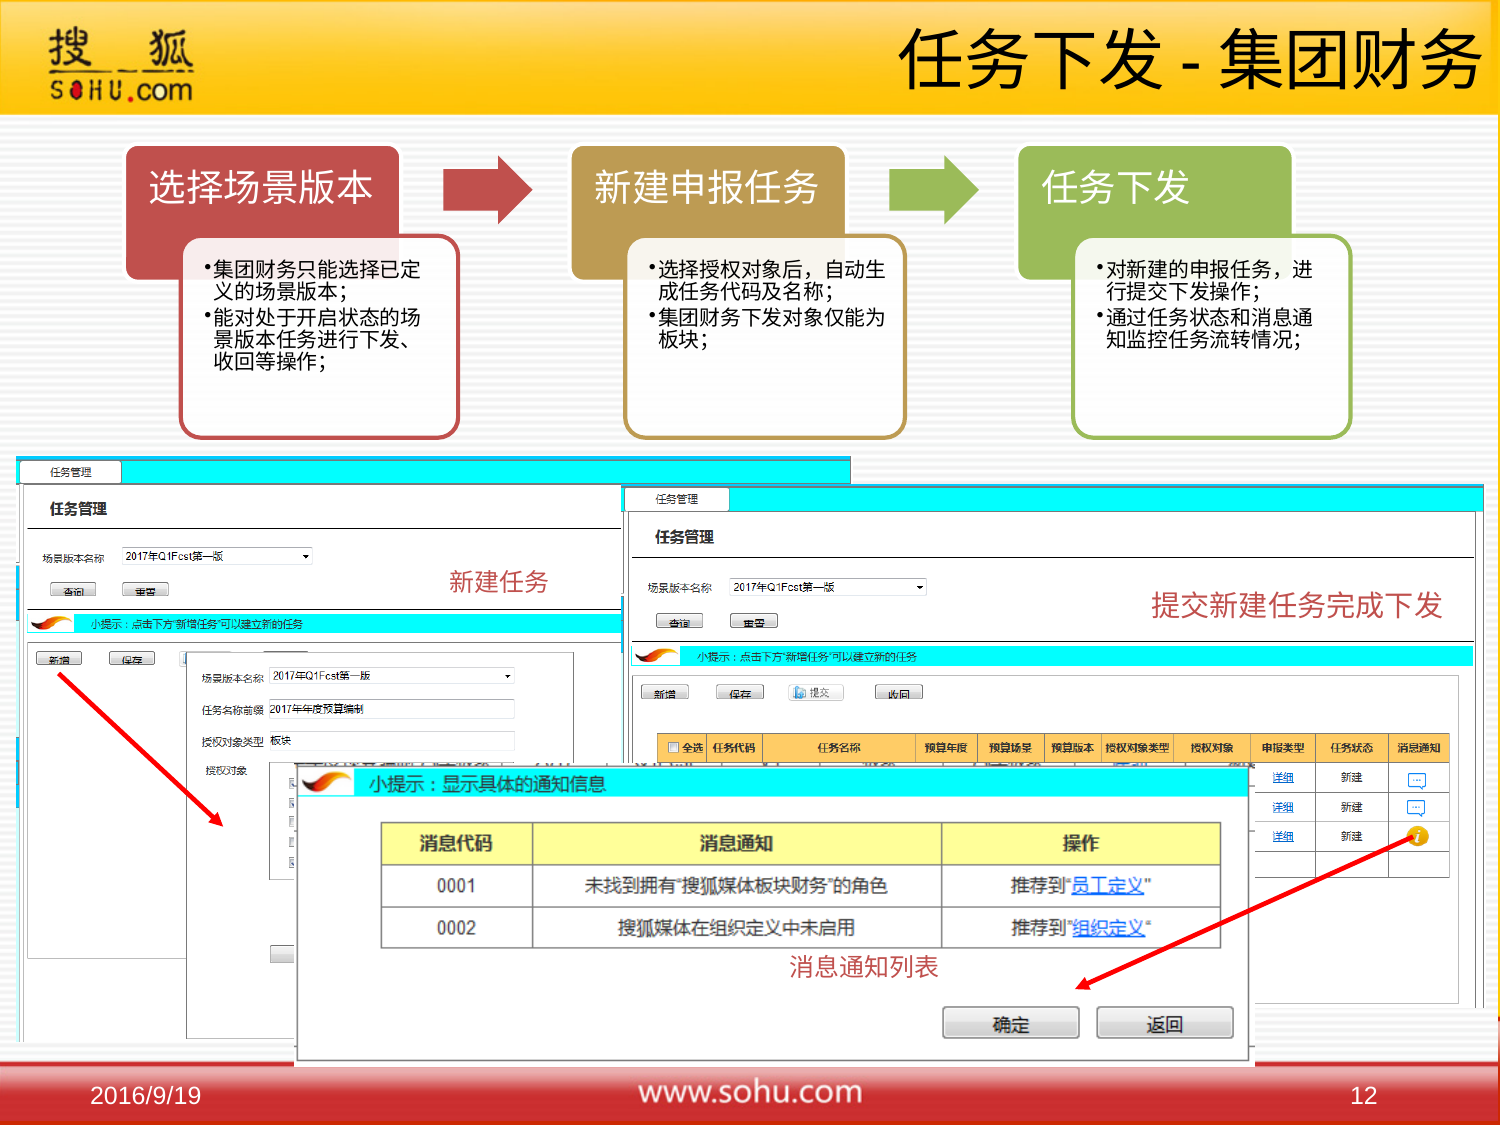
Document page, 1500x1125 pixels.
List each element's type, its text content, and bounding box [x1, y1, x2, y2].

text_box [58, 673, 224, 827]
slide_number 12 [1042, 1065, 1393, 1125]
text_box 提交新建任务完成下发 [1490, 579, 1498, 630]
title 任务下发-集团财务 [515, 0, 1500, 118]
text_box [123, 125, 1351, 457]
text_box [1074, 836, 1414, 990]
picture [0, 0, 1500, 1125]
